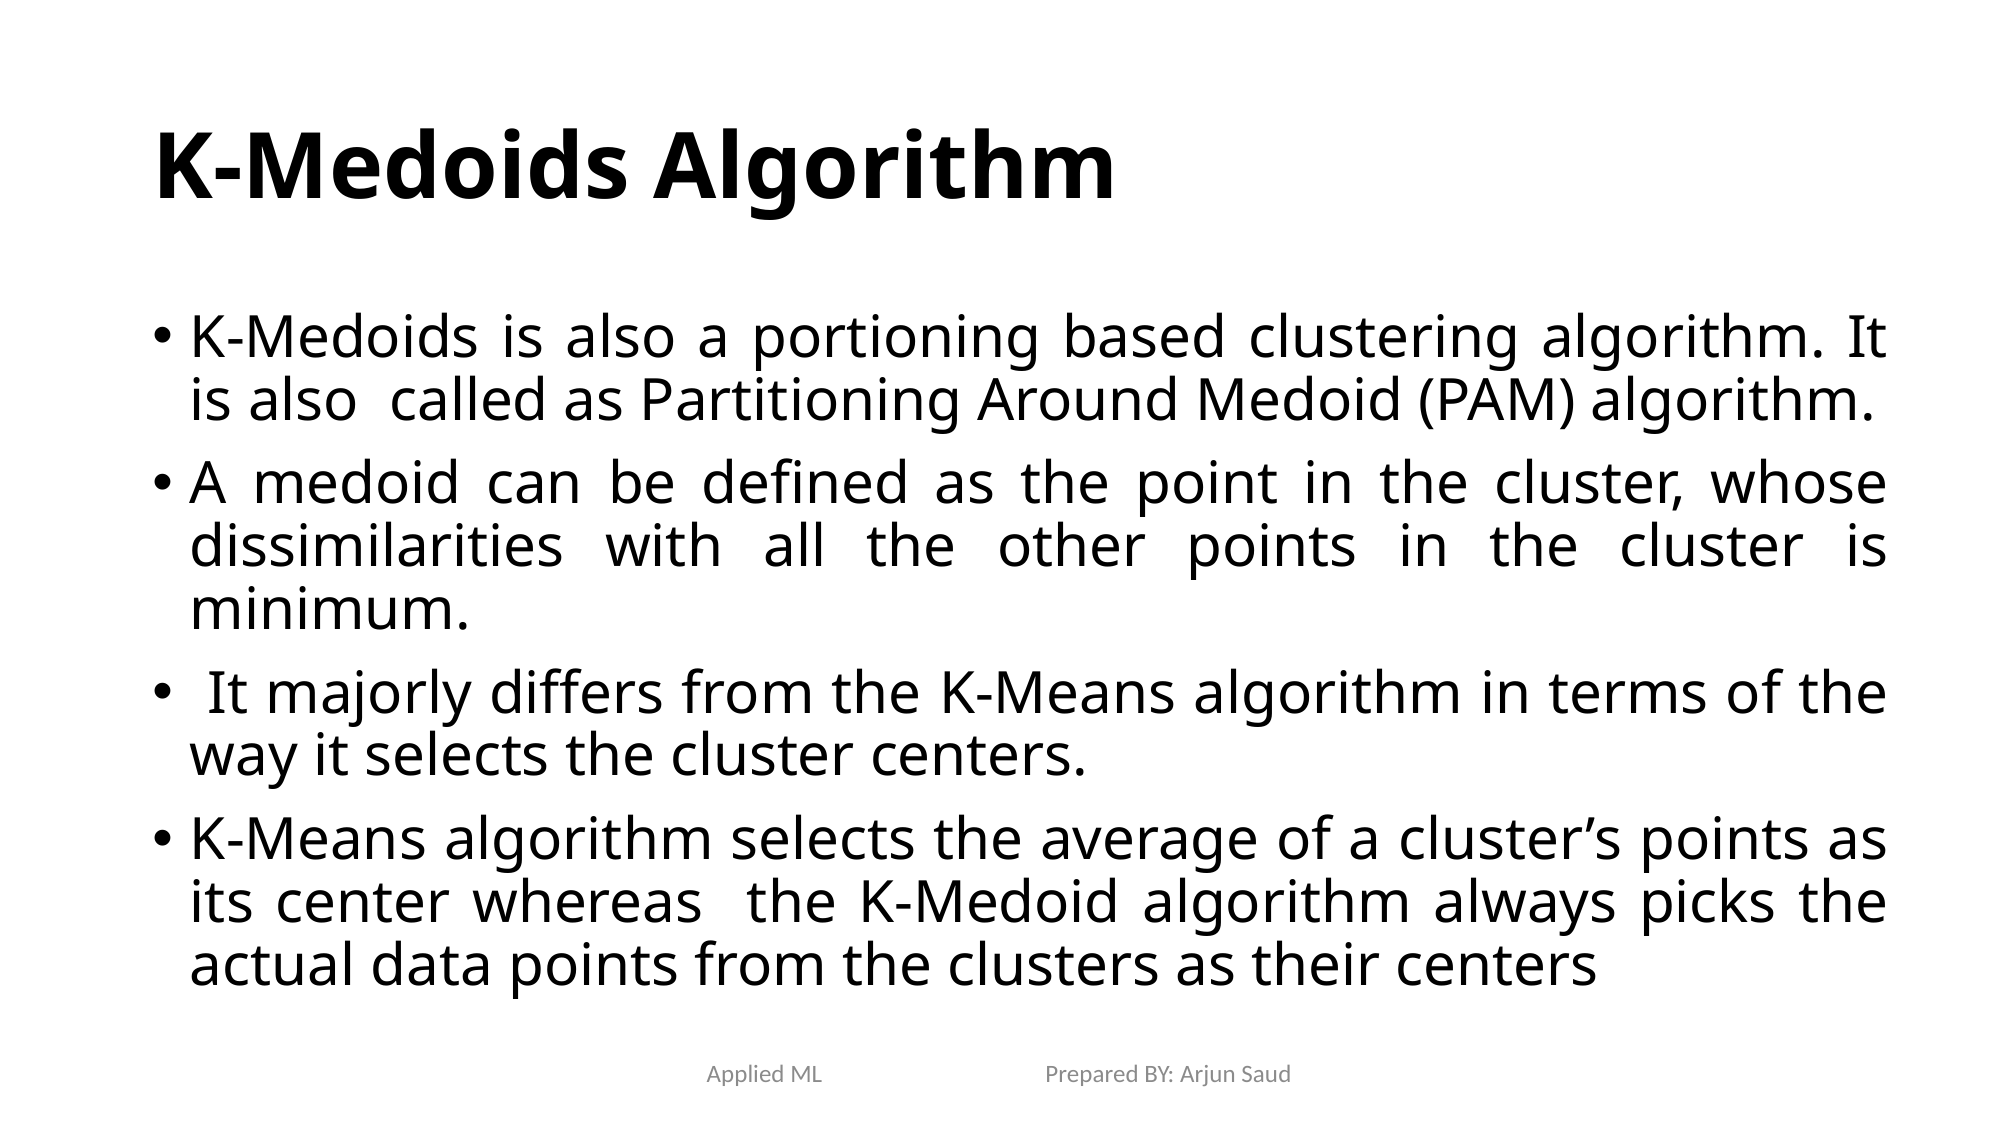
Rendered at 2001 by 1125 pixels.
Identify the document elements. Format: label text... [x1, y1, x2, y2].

list K-Medoids is also a portioning based clustering algorithm. It is also called as Partitioning Around Medoid (PAM) algorithm. A medoid can be defined as the point in the cluster, whose dissimilarities with all the other points in the cluster is minimum. It majorly differs from the K-Means algorithm in terms of the way it selects the cluster centers. K-Means algorithm selects the average of a cluster’s points as its center whereas the K-Medoid algorithm always picks the actual data points from the clusters as their centers [137, 299, 1904, 1014]
title K-Medoids Algorithm [137, 59, 1863, 278]
footer Applied ML Prepared BY: Arjun Saud [662, 1042, 1338, 1103]
